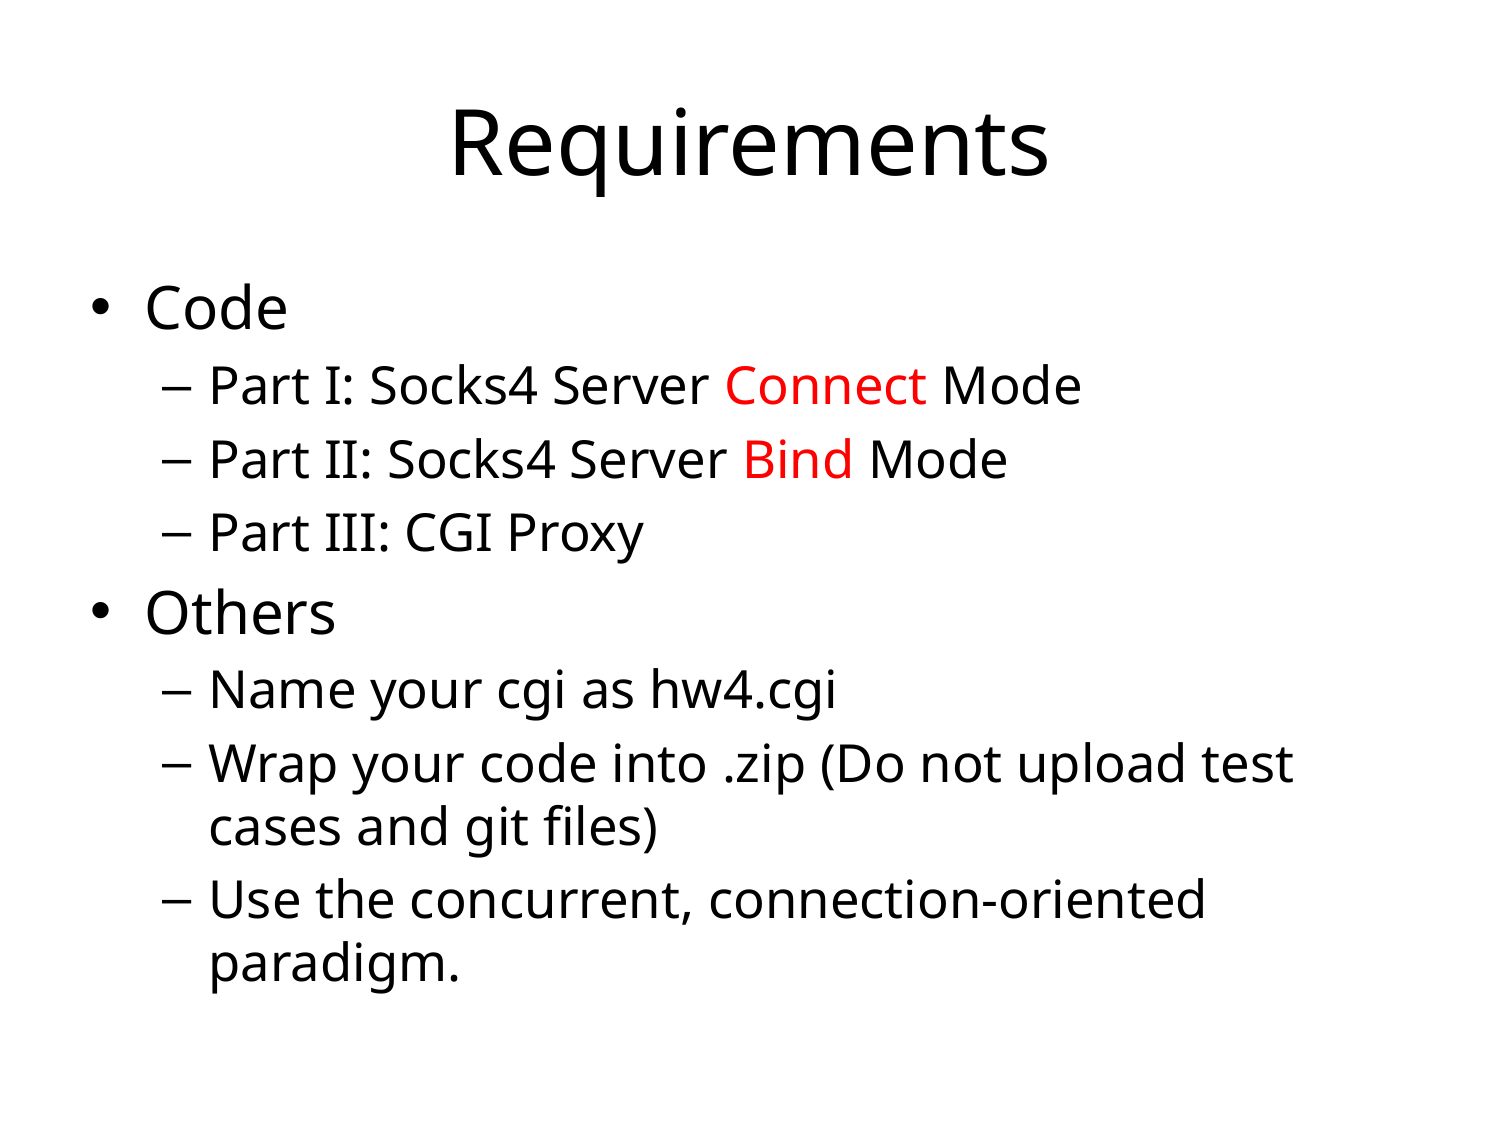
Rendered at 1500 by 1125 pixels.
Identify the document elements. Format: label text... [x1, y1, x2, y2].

list Code Part I: Socks4 Server Connect Mode Part II: Socks4 Server Bind Mode Part III: CGI Proxy Others Name your cgi as hw4.cgi Wrap your code into .zip (Do not upload test cases and git files) Use the concurrent, connection-oriented paradigm. [75, 262, 1425, 1005]
title Requirements [75, 45, 1425, 233]
